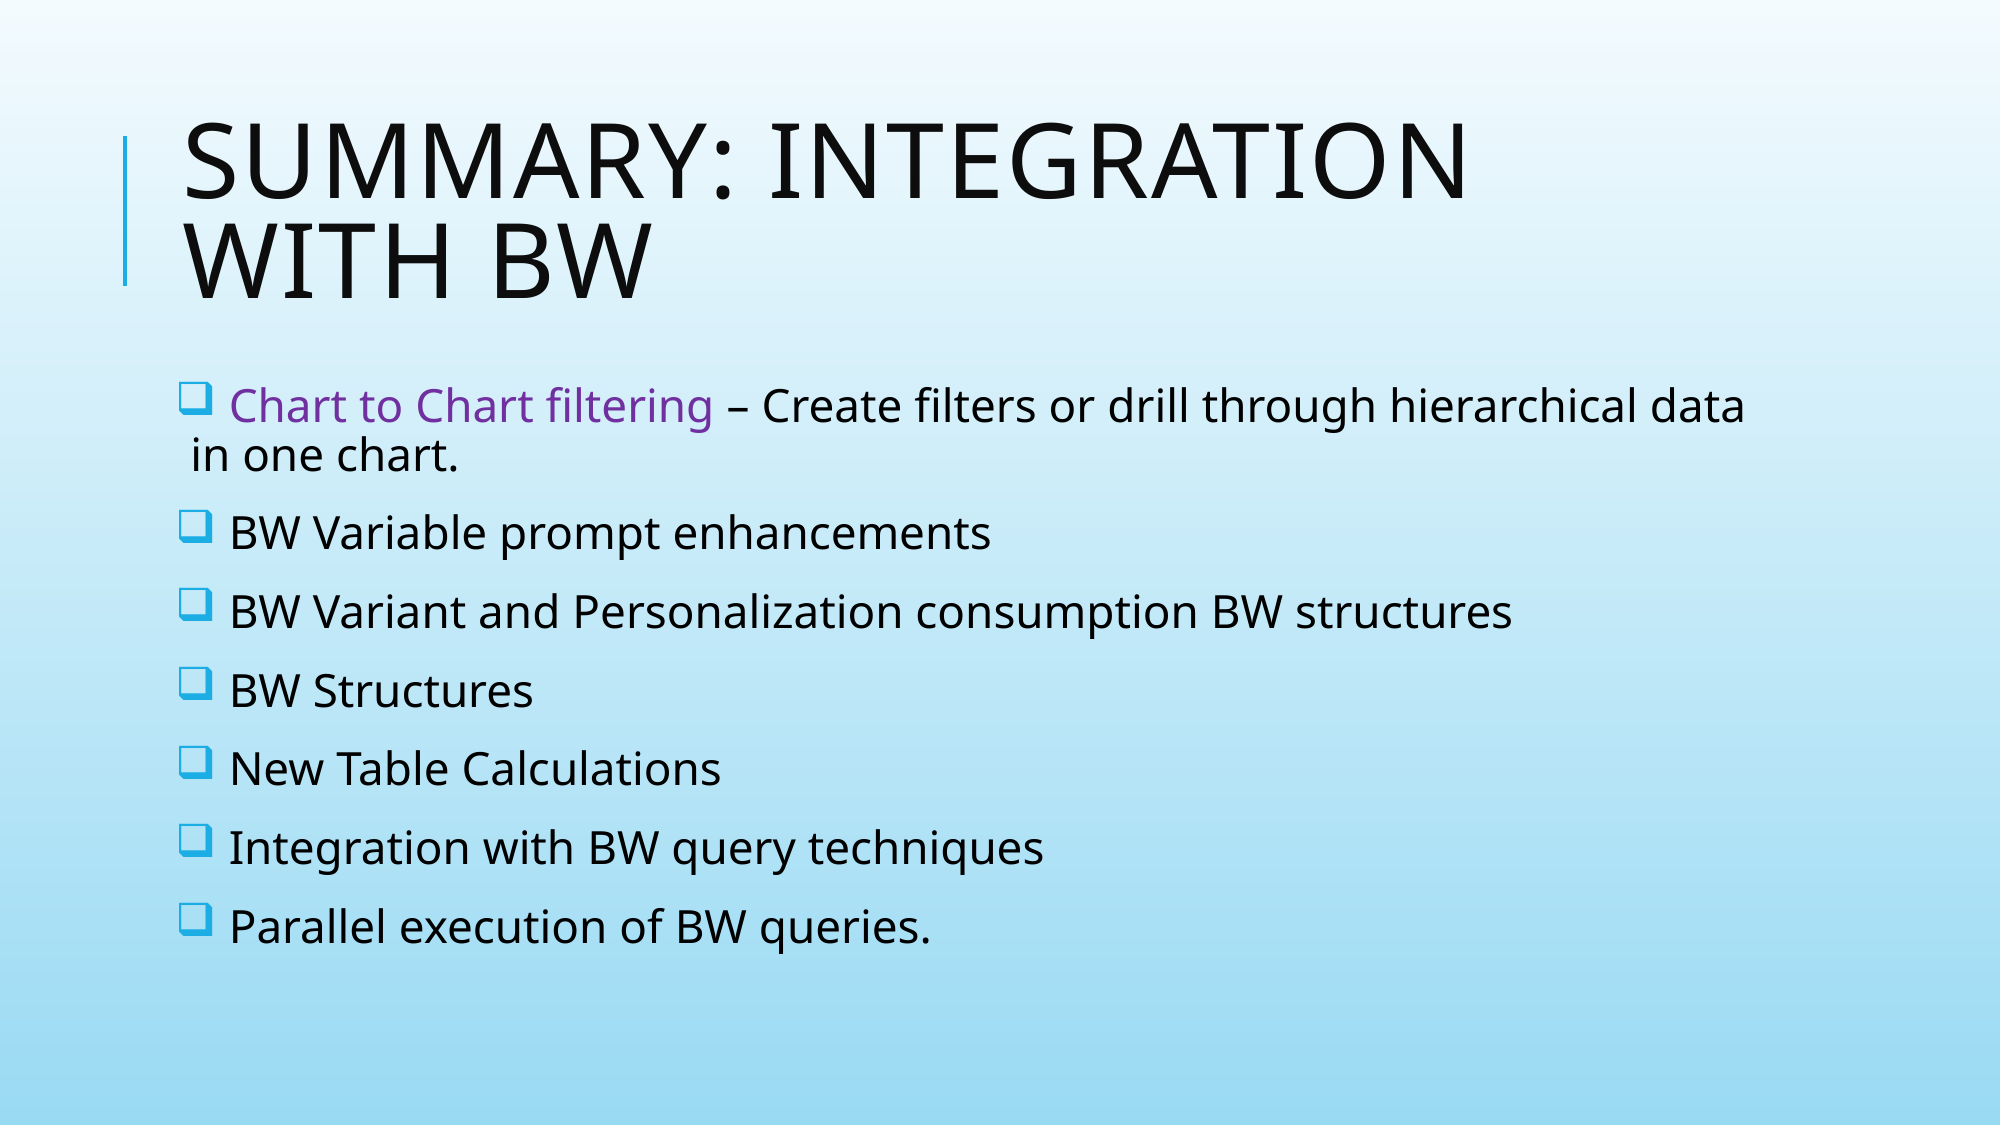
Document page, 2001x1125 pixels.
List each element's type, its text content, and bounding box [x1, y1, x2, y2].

list Chart to Chart filtering – Create filters or drill through hierarchical data in one chart. BW Variable prompt enhancements BW Variant and Personalization consumption BW structures BW Structures New Table Calculations Integration with BW query techniques Parallel execution of BW queries. [168, 375, 1763, 1035]
title Summary: Integration with BW [168, 96, 1763, 342]
